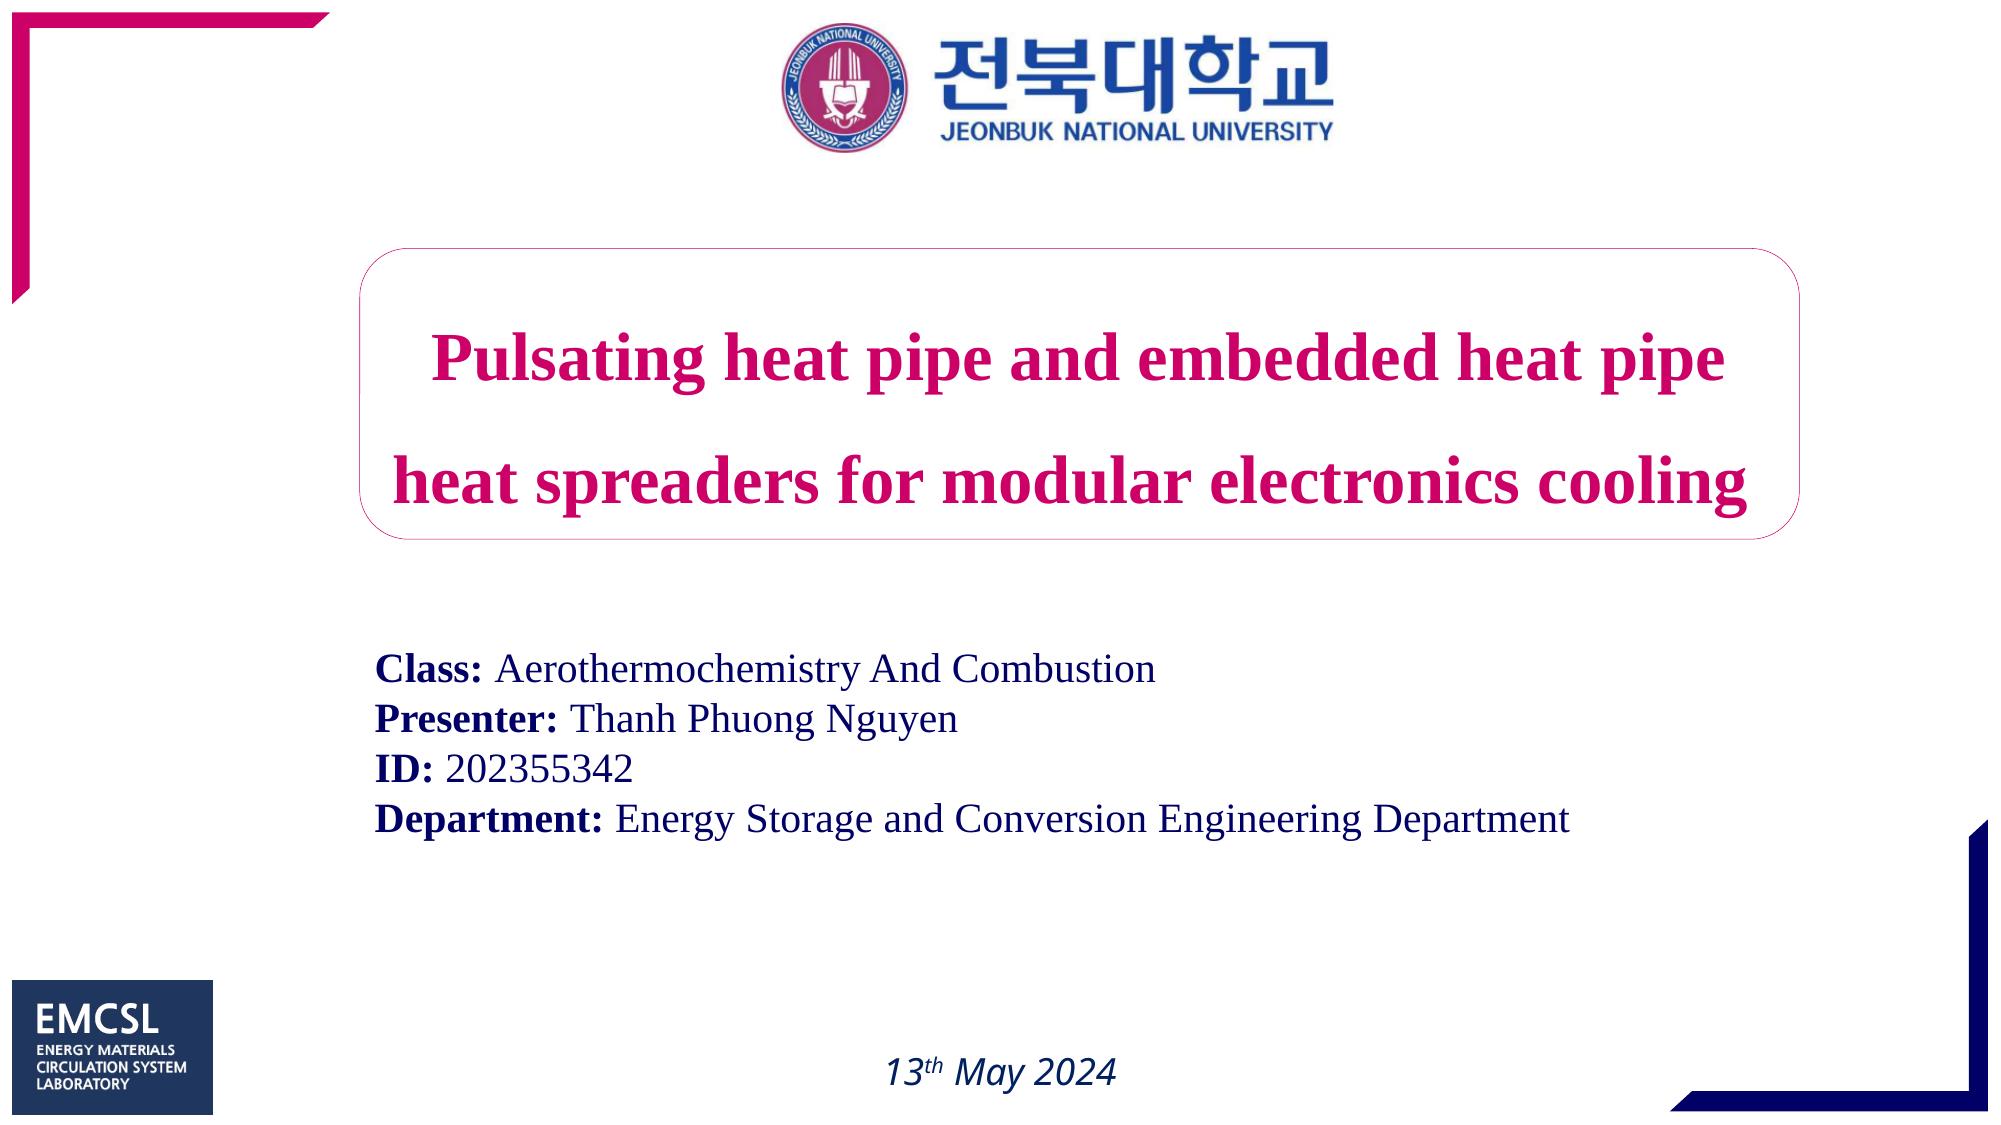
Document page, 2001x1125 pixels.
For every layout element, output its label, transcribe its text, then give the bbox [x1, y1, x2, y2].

picture [766, 22, 1347, 158]
text_box Class: Aerothermochemistry And Combustion Presenter: Thanh Phuong Nguyen ID: 202355342 Department: Energy Storage and Conversion Engineering Department [359, 633, 1754, 848]
picture [11, 979, 213, 1116]
text_box [1667, 817, 1989, 1113]
text_box [11, 11, 333, 307]
text_box 13th May 2024 [834, 1040, 1166, 1100]
text_box Pulsating heat pipe and embedded heat pipe heat spreaders for modular electronics cooling [358, 246, 1801, 541]
